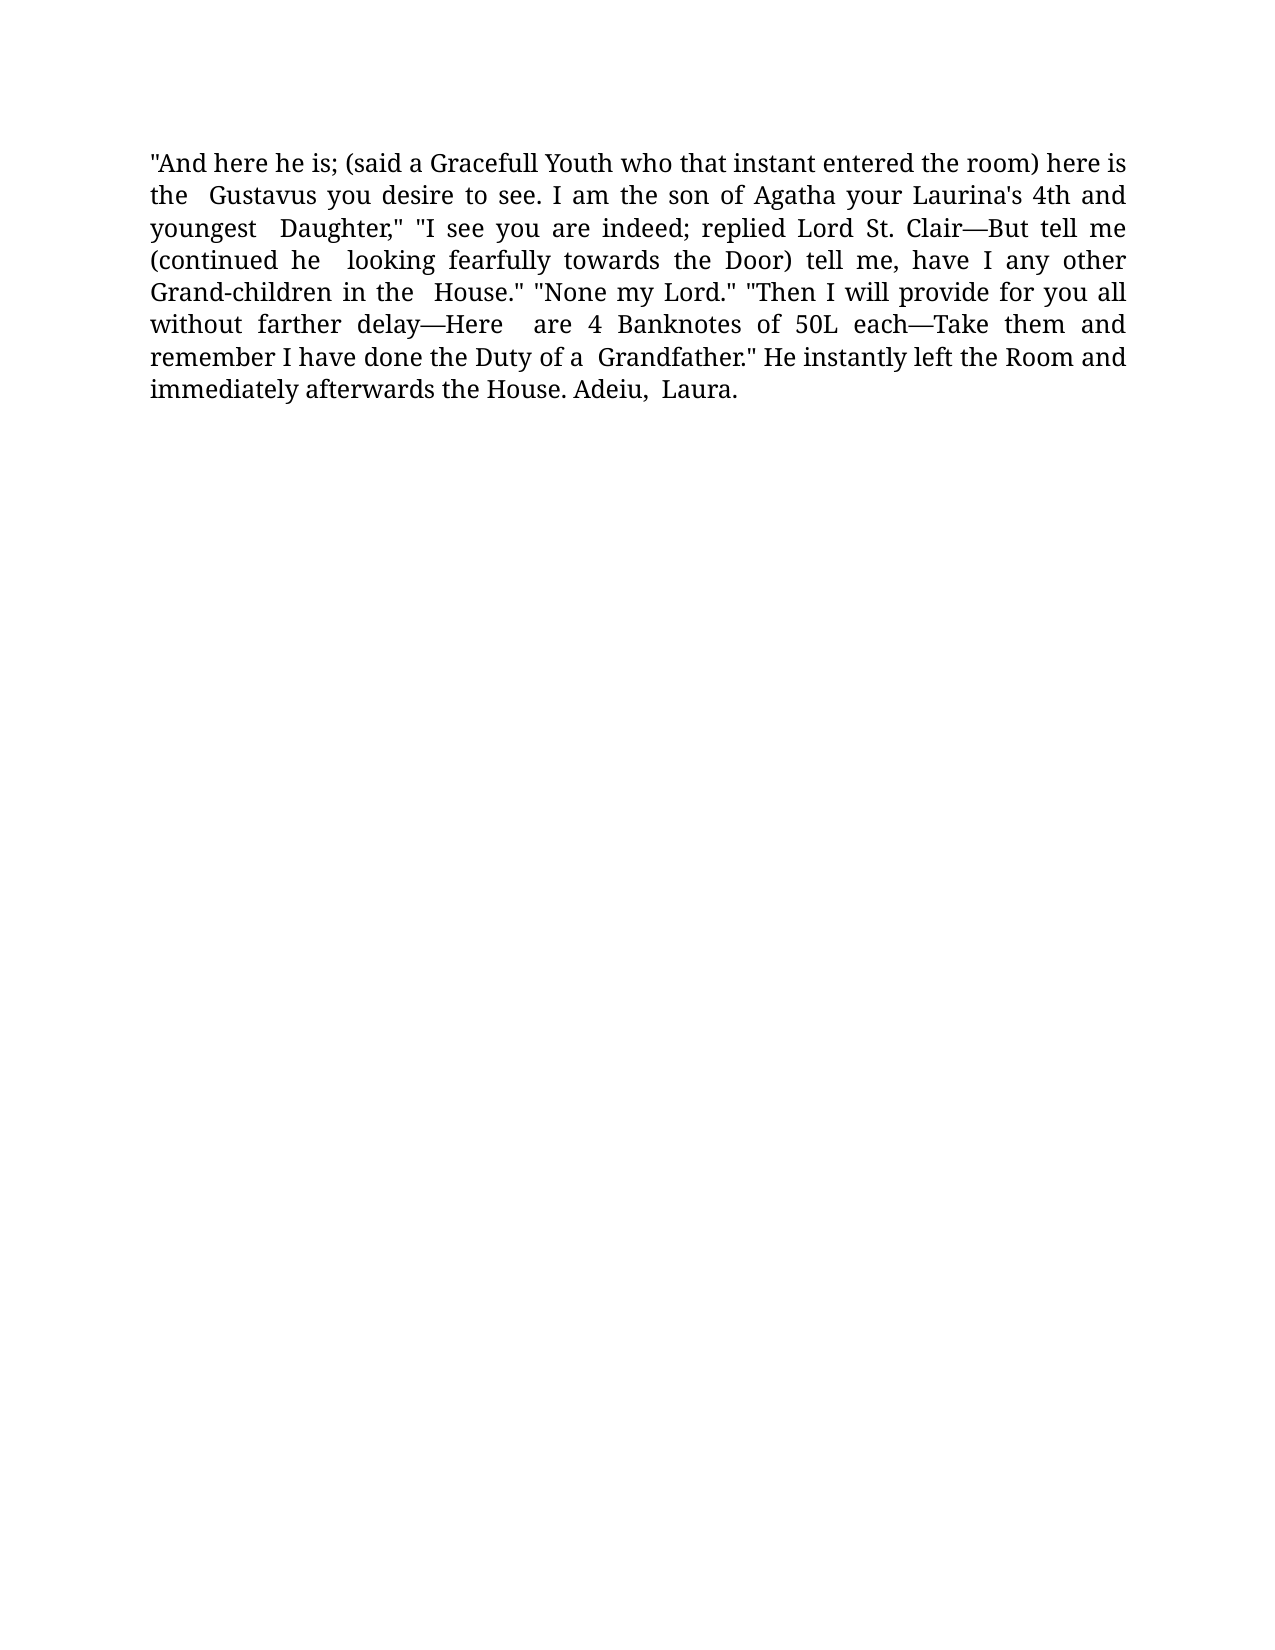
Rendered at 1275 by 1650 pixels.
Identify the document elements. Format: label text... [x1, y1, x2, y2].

text_box "And here he is; (said a Gracefull Youth who that instant entered the room) here is the Gustavus you desire to see. I am the son of Agatha your Laurina's 4th and youngest Daughter," "I see you are indeed; replied Lord St. Clair—But tell me (continued he looking fearfully towards the Door) tell me, have I any other Grand-children in the House." "None my Lord." "Then I will provide for you all without farther delay—Here are 4 Banknotes of 50L each—Take them and remember I have done the Duty of a Grandfather." He instantly left the Room and immediately afterwards the House. Adeiu, Laura. [147, 142, 1128, 404]
